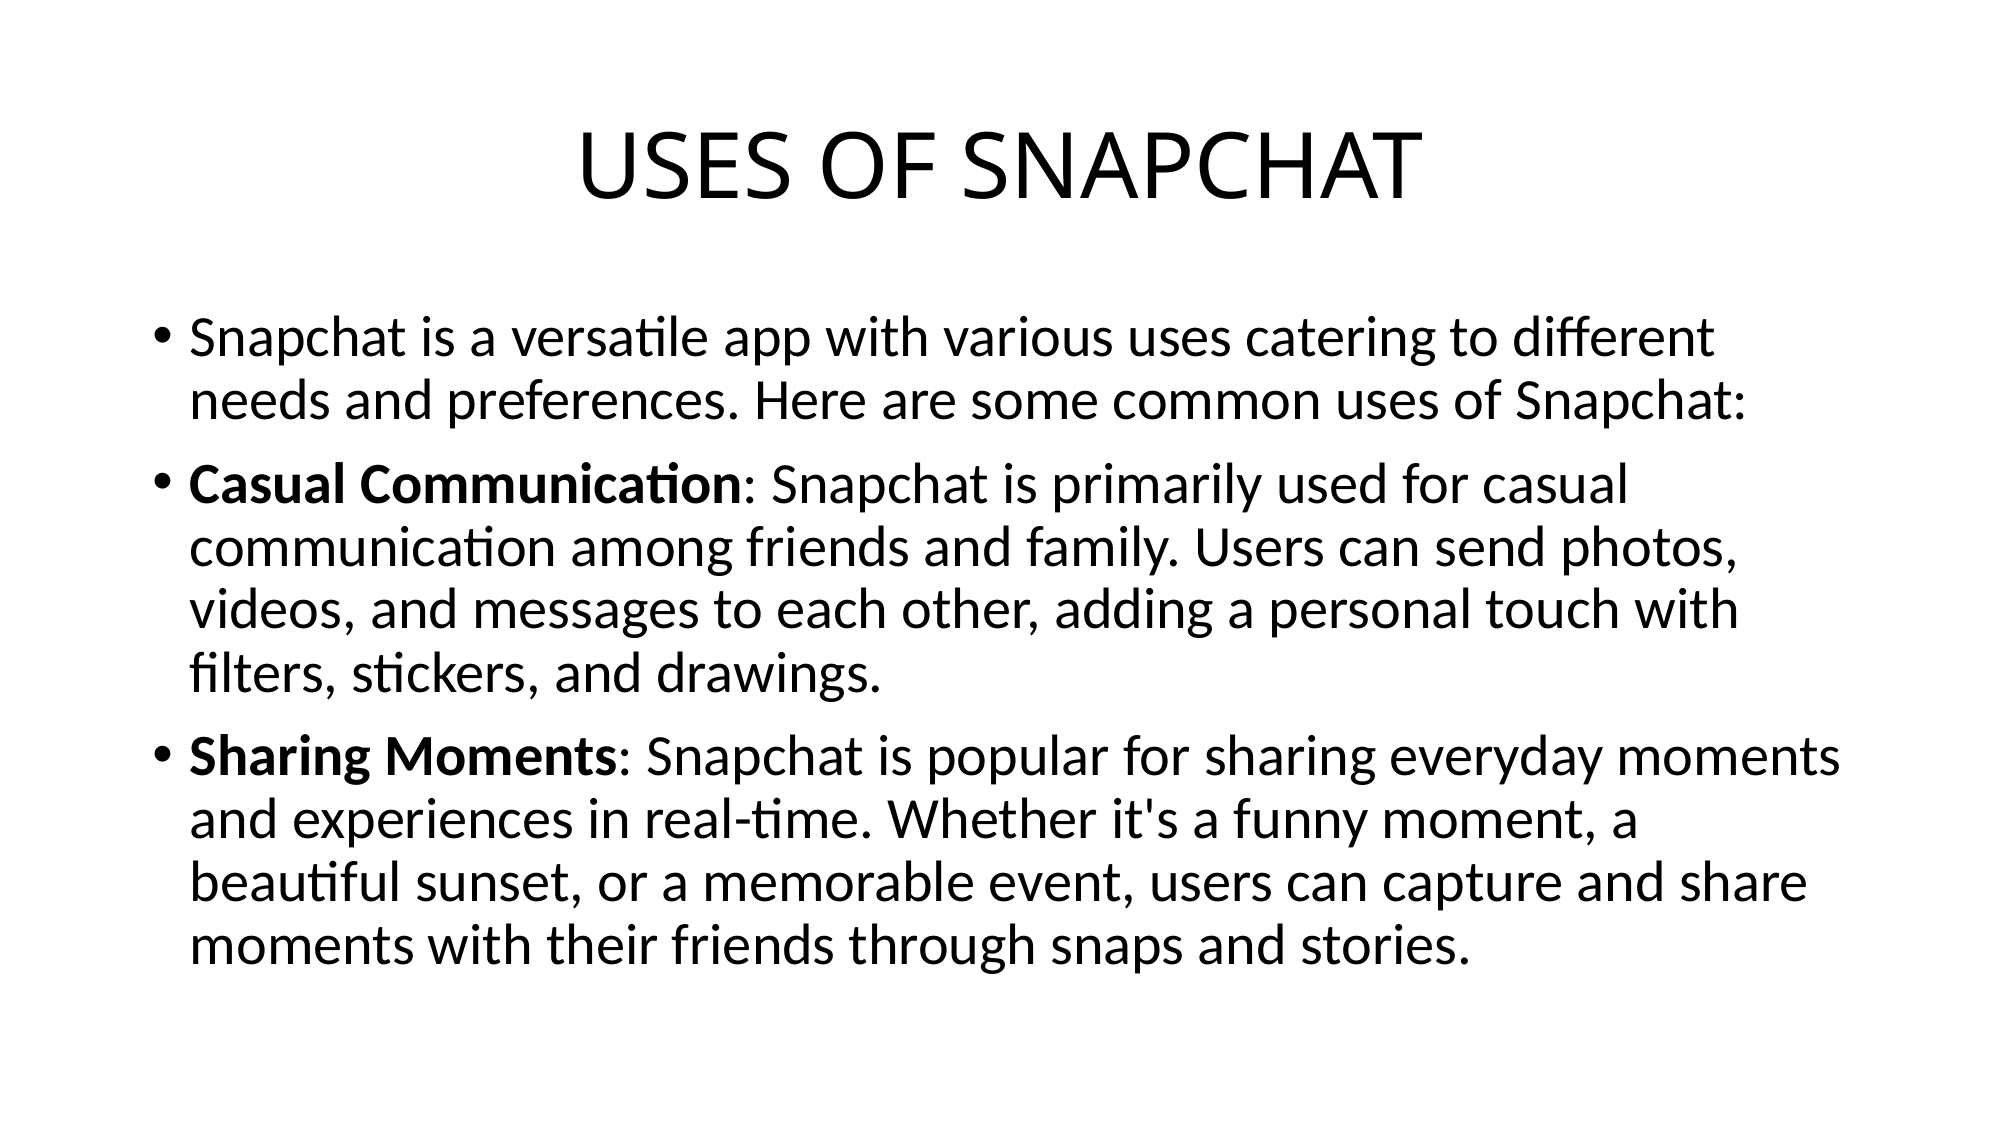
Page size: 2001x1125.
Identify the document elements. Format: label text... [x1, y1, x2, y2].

list Snapchat is a versatile app with various uses catering to different needs and preferences. Here are some common uses of Snapchat: Casual Communication: Snapchat is primarily used for casual communication among friends and family. Users can send photos, videos, and messages to each other, adding a personal touch with filters, stickers, and drawings. Sharing Moments: Snapchat is popular for sharing everyday moments and experiences in real-time. Whether it's a funny moment, a beautiful sunset, or a memorable event, users can capture and share moments with their friends through snaps and stories. [137, 298, 1863, 1071]
title USES OF SNAPCHAT [137, 59, 1863, 278]
